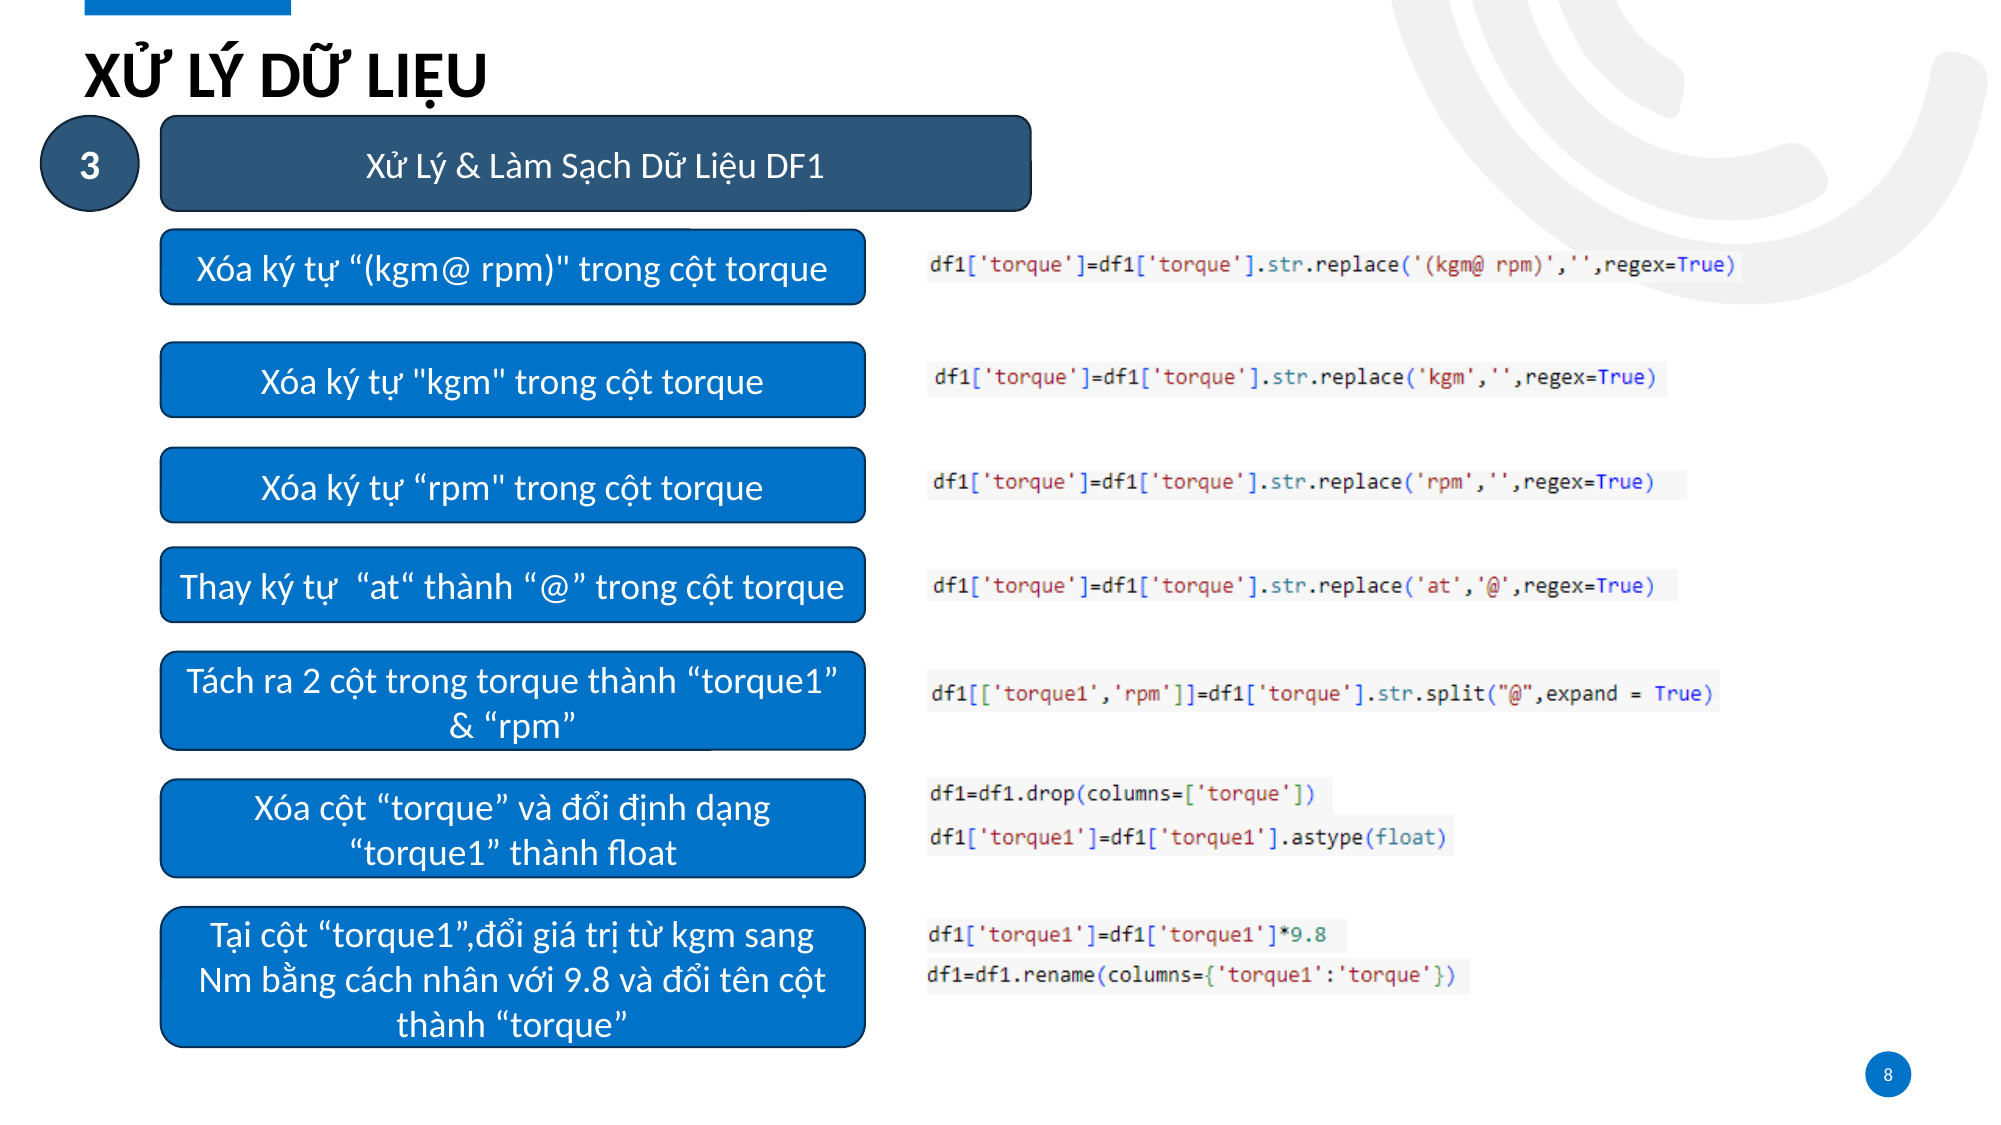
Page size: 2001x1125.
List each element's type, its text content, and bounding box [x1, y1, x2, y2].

picture [927, 569, 1678, 601]
text_box Xóa ký tự “(kgm@ rpm)" trong cột torque [159, 228, 866, 306]
picture [927, 251, 1742, 283]
picture [927, 958, 1470, 995]
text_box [40, 115, 1031, 211]
picture [927, 470, 1687, 500]
text_box Xóa cột “torque” và đổi định dạng “torque1” thành float [159, 778, 866, 879]
text_box Xóa ký tự “rpm" trong cột torque [159, 446, 866, 524]
picture [927, 669, 1720, 712]
picture [927, 362, 1667, 397]
picture [927, 918, 1347, 953]
slide_number 8 [1864, 1059, 1913, 1090]
text_box Xóa ký tự "kgm" trong cột torque [159, 341, 866, 419]
title Xử Lý Dữ Liệu [84, 40, 1914, 192]
text_box Thay ký tự “at“ thành “@” trong cột torque [159, 546, 866, 624]
picture [927, 777, 1454, 856]
text_box Tại cột “torque1”,đổi giá trị từ kgm sang Nm bằng cách nhân với 9.8 và đổi tên cột thành “torque” [159, 905, 866, 1049]
text_box Tách ra 2 cột trong torque thành “torque1” & “rpm” [159, 650, 866, 751]
